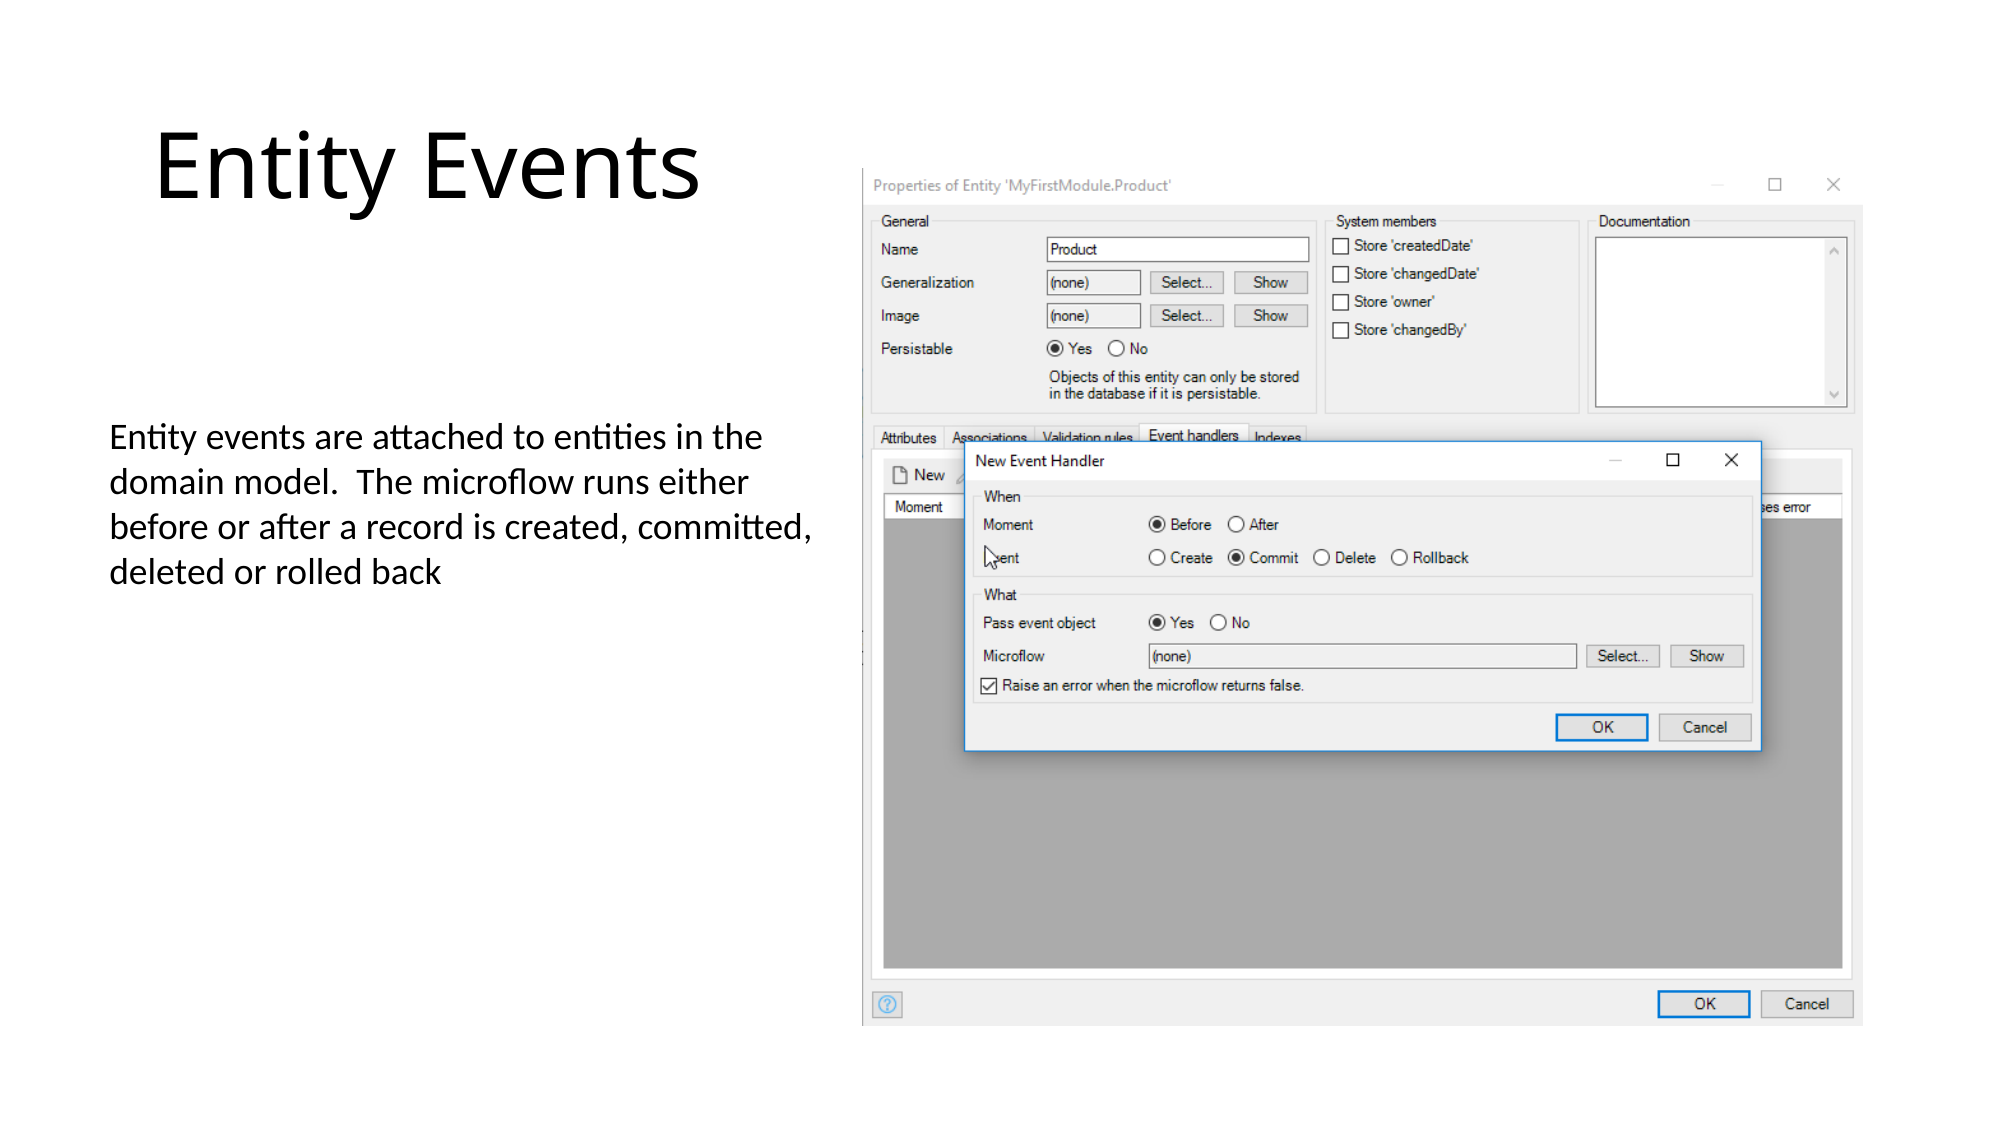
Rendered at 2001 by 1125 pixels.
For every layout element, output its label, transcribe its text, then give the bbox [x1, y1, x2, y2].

text_box Entity events are attached to entities in the domain model. The microflow runs either before or after a record is created, committed, deleted or rolled back [94, 404, 829, 600]
picture [862, 168, 1863, 1026]
title Entity Events [137, 59, 1863, 278]
